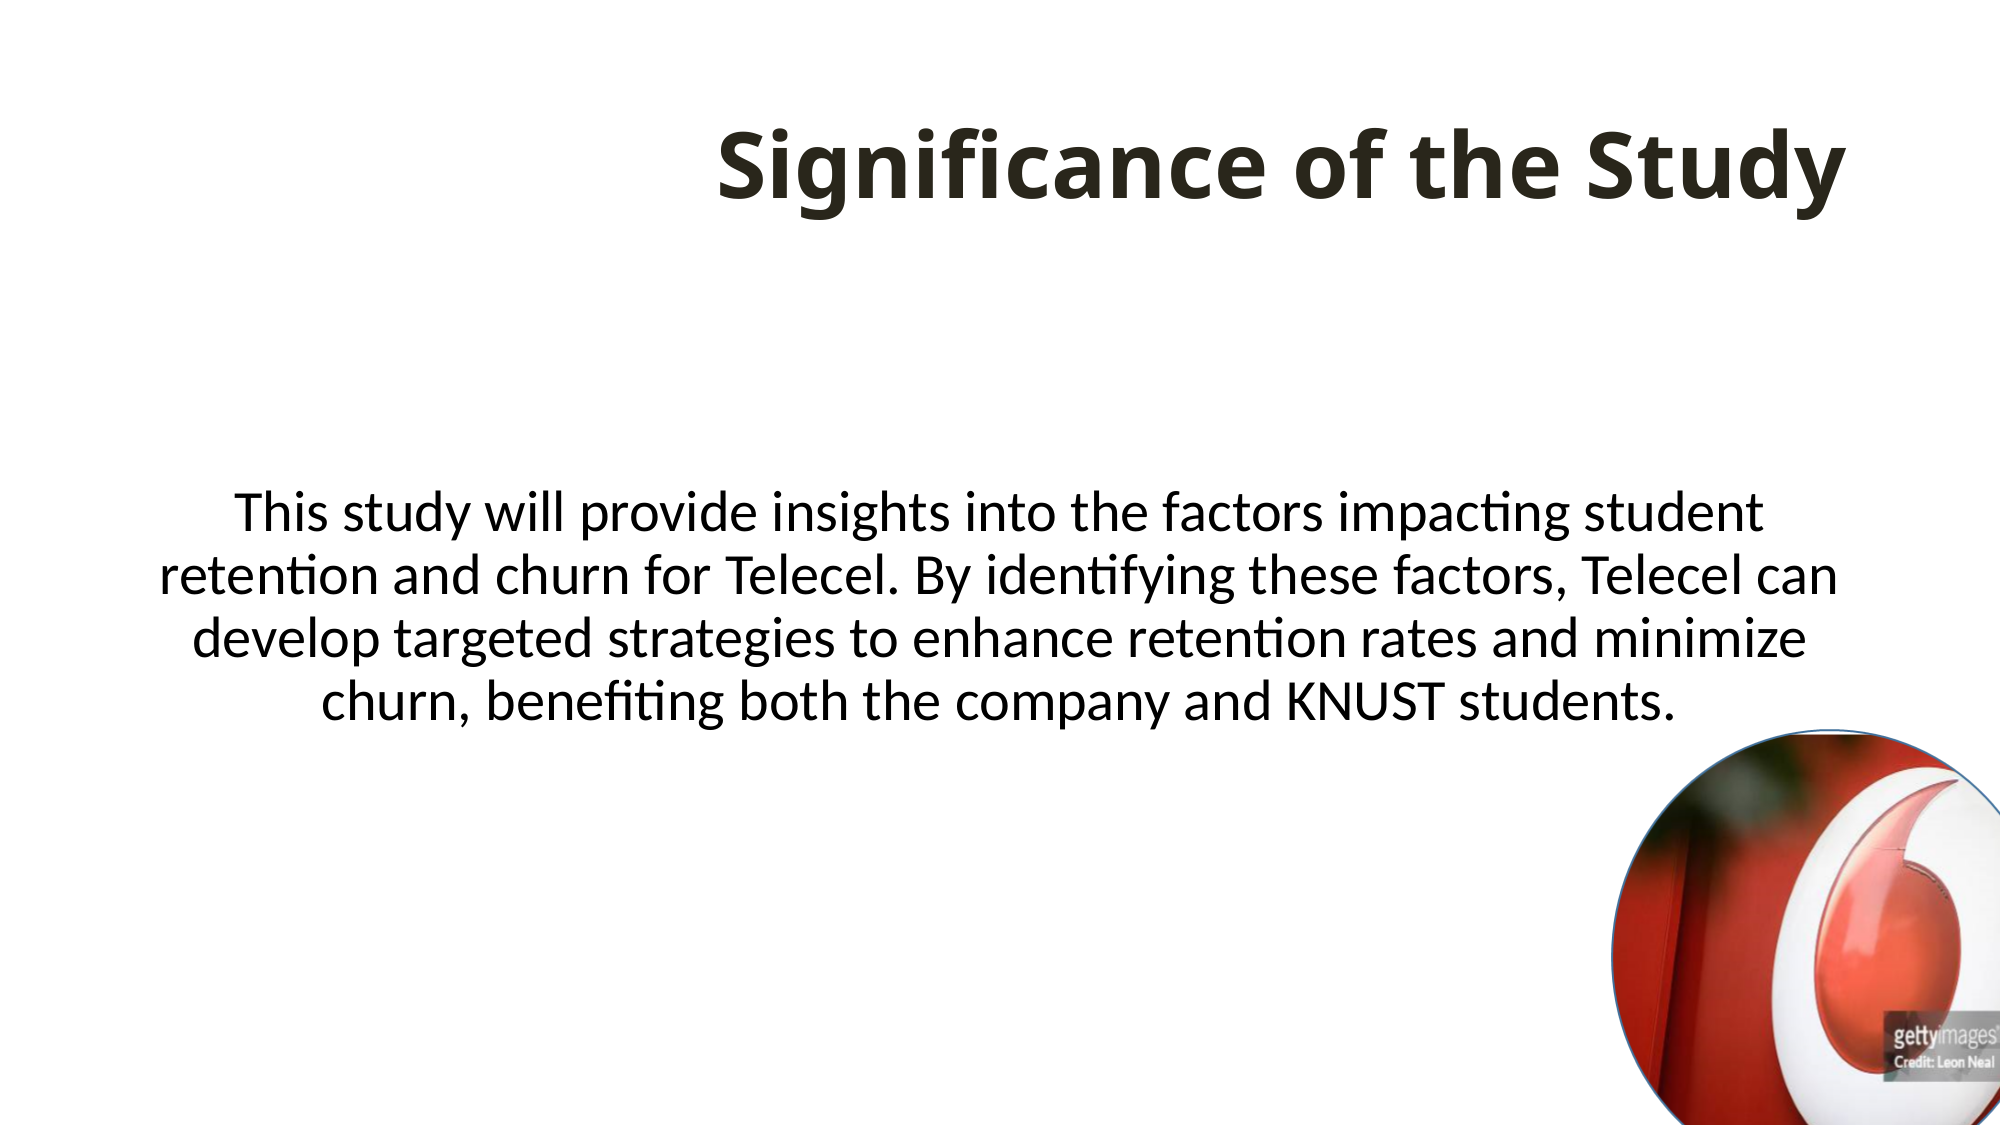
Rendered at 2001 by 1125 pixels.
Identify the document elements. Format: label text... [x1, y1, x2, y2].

title Significance of the Study [137, 59, 1863, 278]
list This study will provide insights into the factors impacting student retention and churn for Telecel. By identifying these factors, Telecel can develop targeted strategies to enhance retention rates and minimize churn, benefiting both the company and KNUST students. [137, 299, 1863, 1014]
picture [1611, 729, 2000, 1125]
